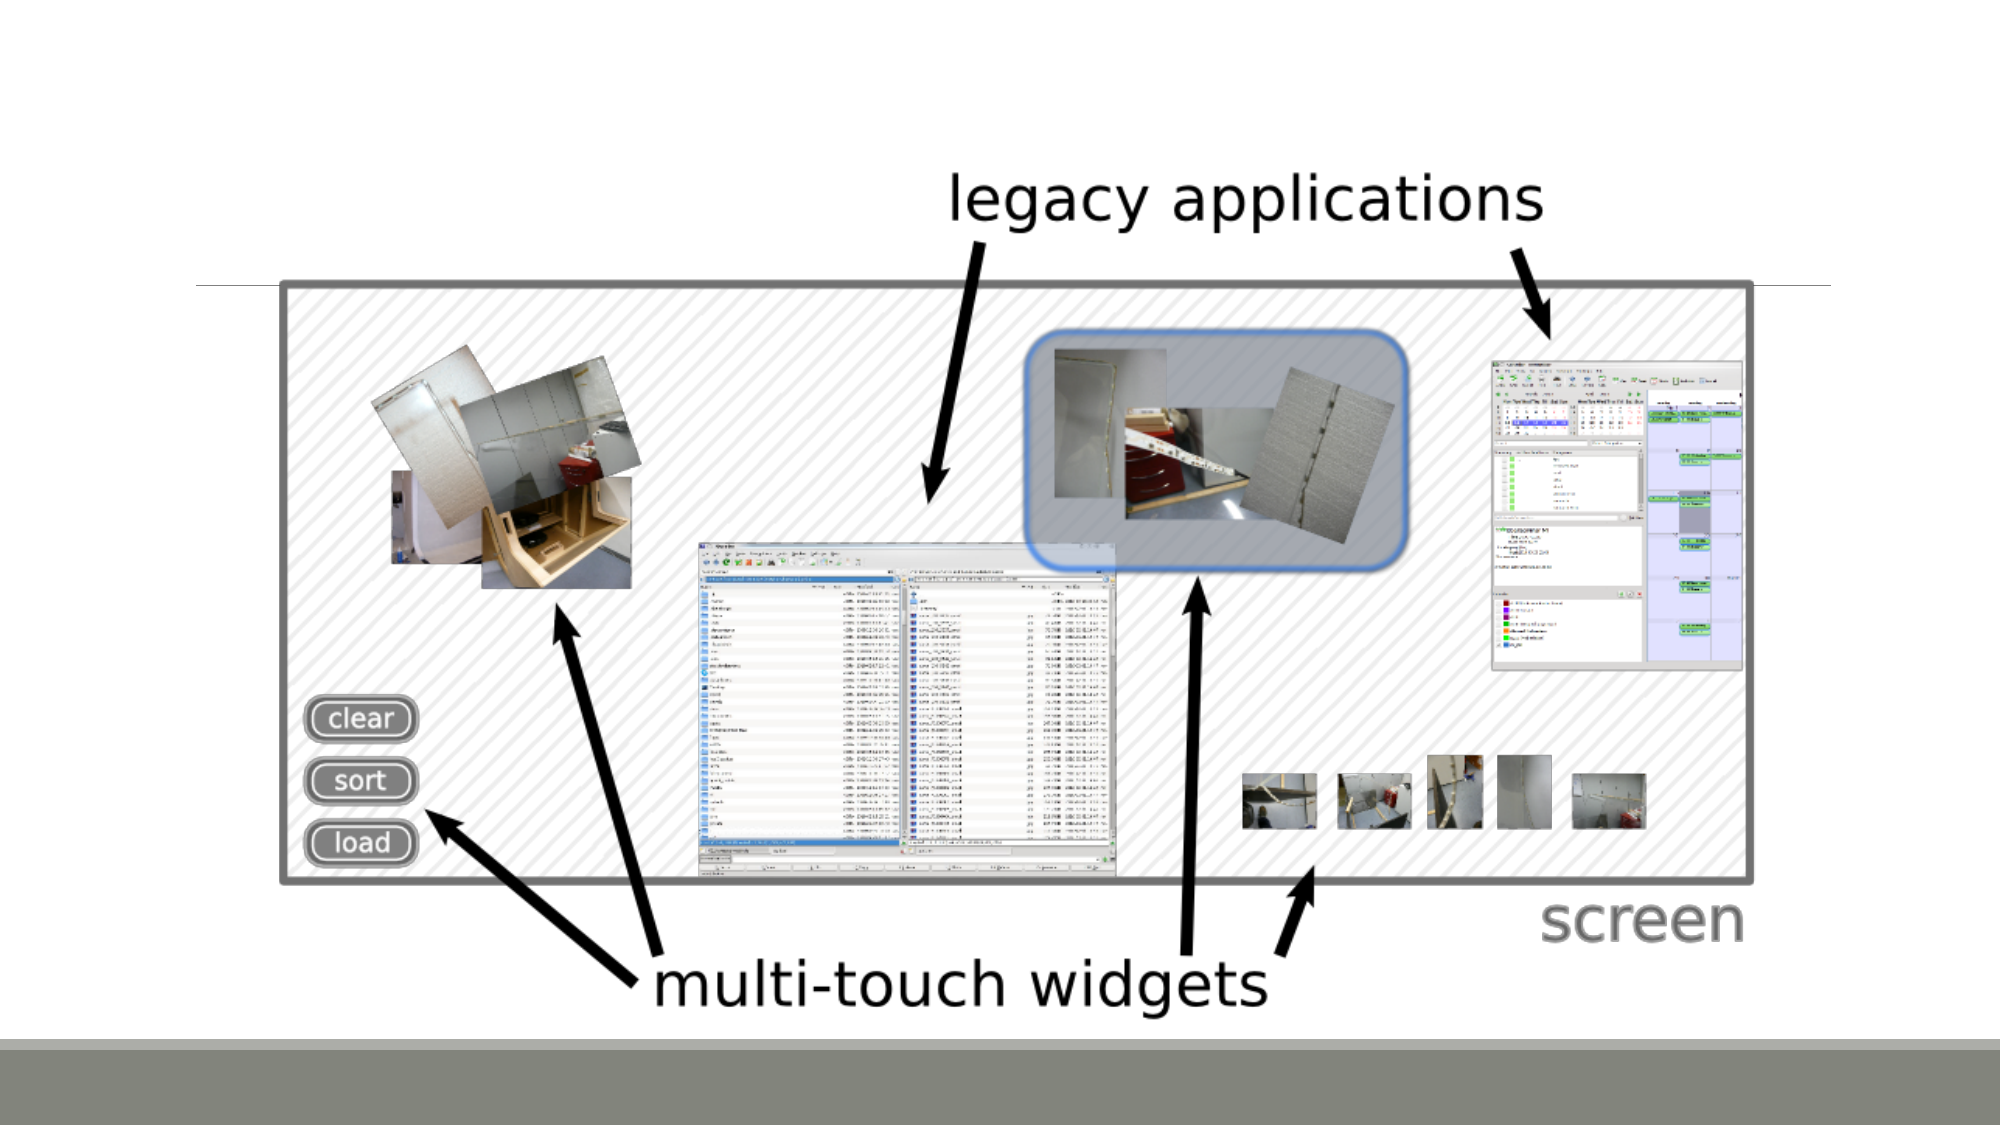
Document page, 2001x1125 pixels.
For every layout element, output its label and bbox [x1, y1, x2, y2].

picture [218, 91, 1813, 1050]
